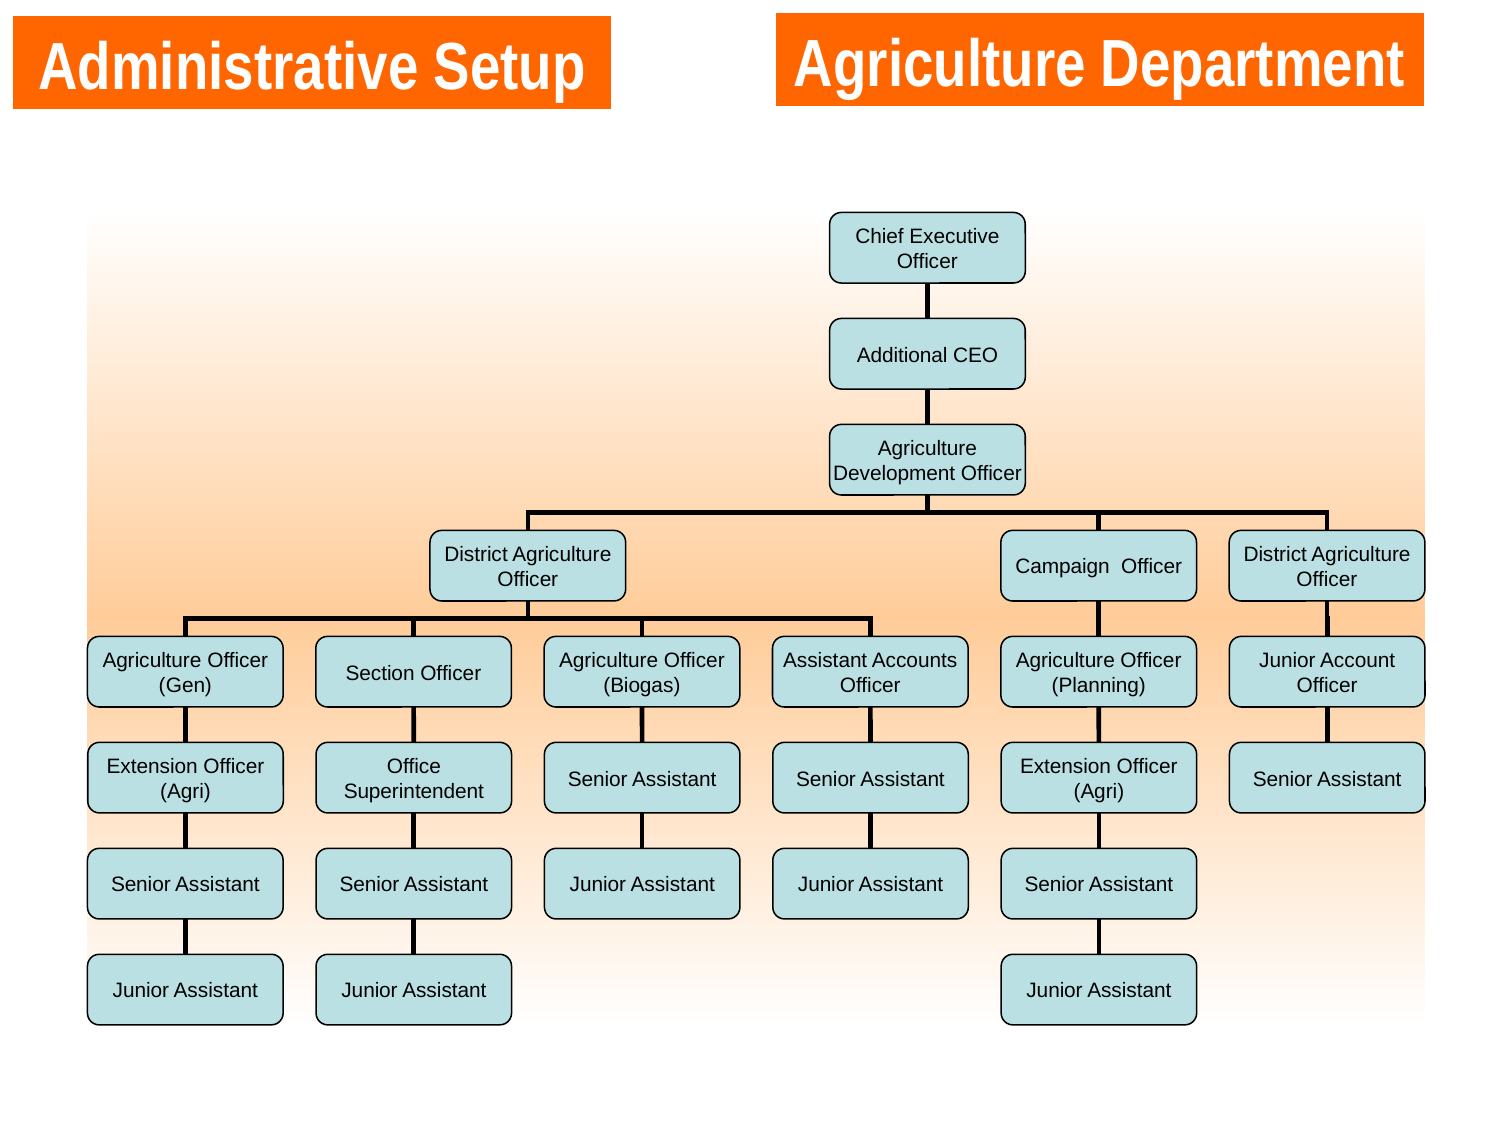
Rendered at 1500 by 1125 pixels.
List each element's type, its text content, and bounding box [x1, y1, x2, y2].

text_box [87, 212, 1426, 1026]
text_box Administrative Setup [12, 15, 613, 111]
text_box Agriculture Department [774, 12, 1425, 108]
